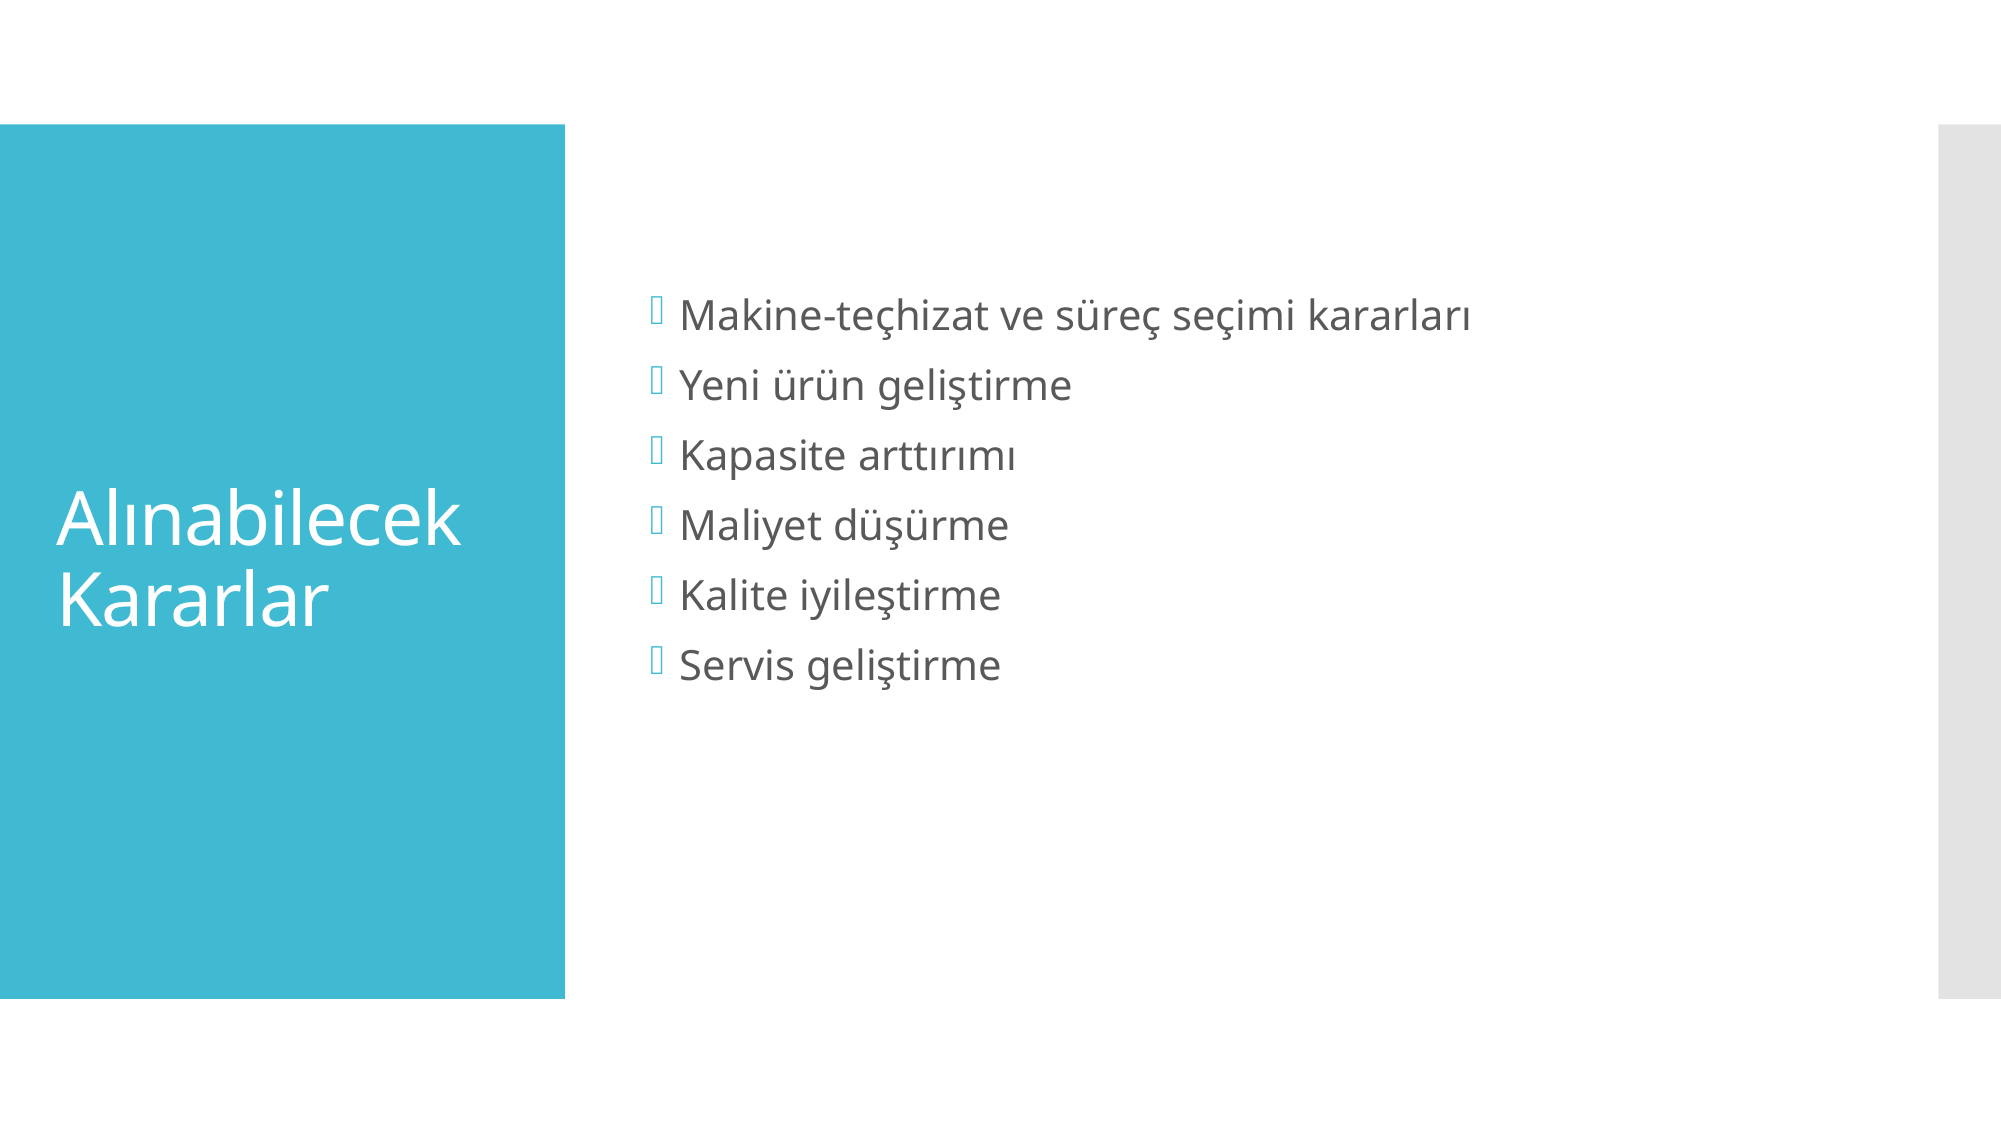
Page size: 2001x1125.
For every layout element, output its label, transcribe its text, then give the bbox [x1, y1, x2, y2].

list Makine-teçhizat ve süreç seçimi kararları Yeni ürün geliştirme Kapasite arttırımı Maliyet düşürme Kalite iyileştirme Servis geliştirme [634, 141, 1835, 982]
title Alınabilecek Kararlar [41, 184, 525, 940]
